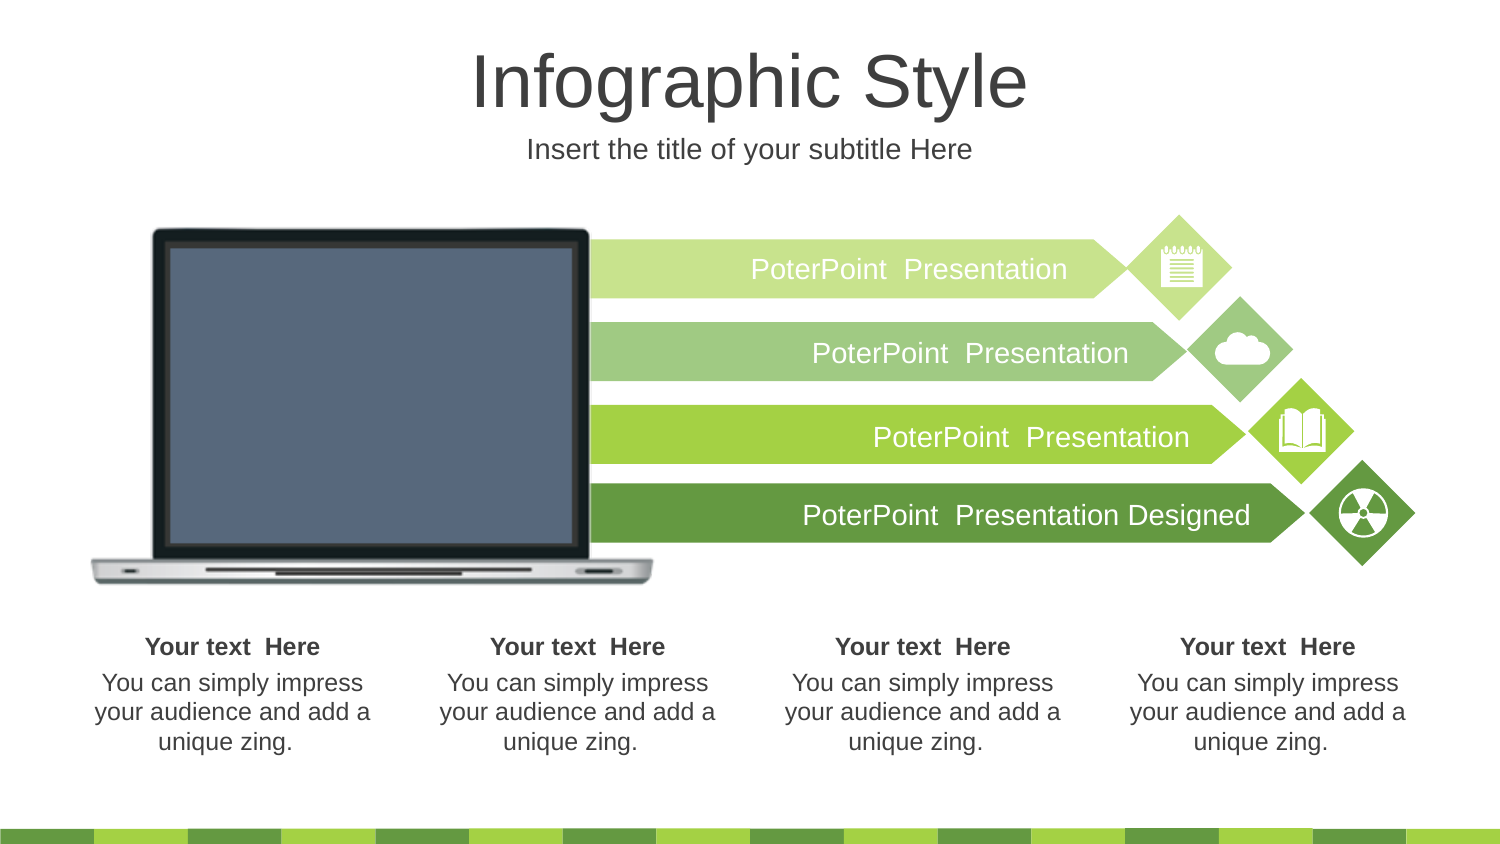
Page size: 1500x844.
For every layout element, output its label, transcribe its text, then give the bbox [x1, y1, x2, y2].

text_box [765, 622, 1081, 765]
text_box [1309, 459, 1416, 567]
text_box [75, 622, 391, 765]
text_box [1279, 408, 1326, 452]
text_box PoterPoint Presentation [624, 410, 1206, 461]
text_box PoterPoint Presentation Designed [624, 488, 1267, 539]
text_box PoterPoint Presentation [624, 242, 1084, 293]
text_box [1126, 214, 1233, 321]
text_box [1187, 296, 1294, 403]
picture [0, 187, 791, 623]
text_box [1161, 245, 1203, 288]
text_box PoterPoint Presentation [624, 327, 1145, 378]
list Insert the title of your subtitle Here [0, 124, 1500, 172]
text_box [1110, 622, 1426, 765]
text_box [420, 622, 736, 765]
list Infographic Style [0, 29, 1500, 124]
text_box [1214, 332, 1271, 365]
text_box [1248, 378, 1355, 485]
text_box [1338, 488, 1389, 538]
